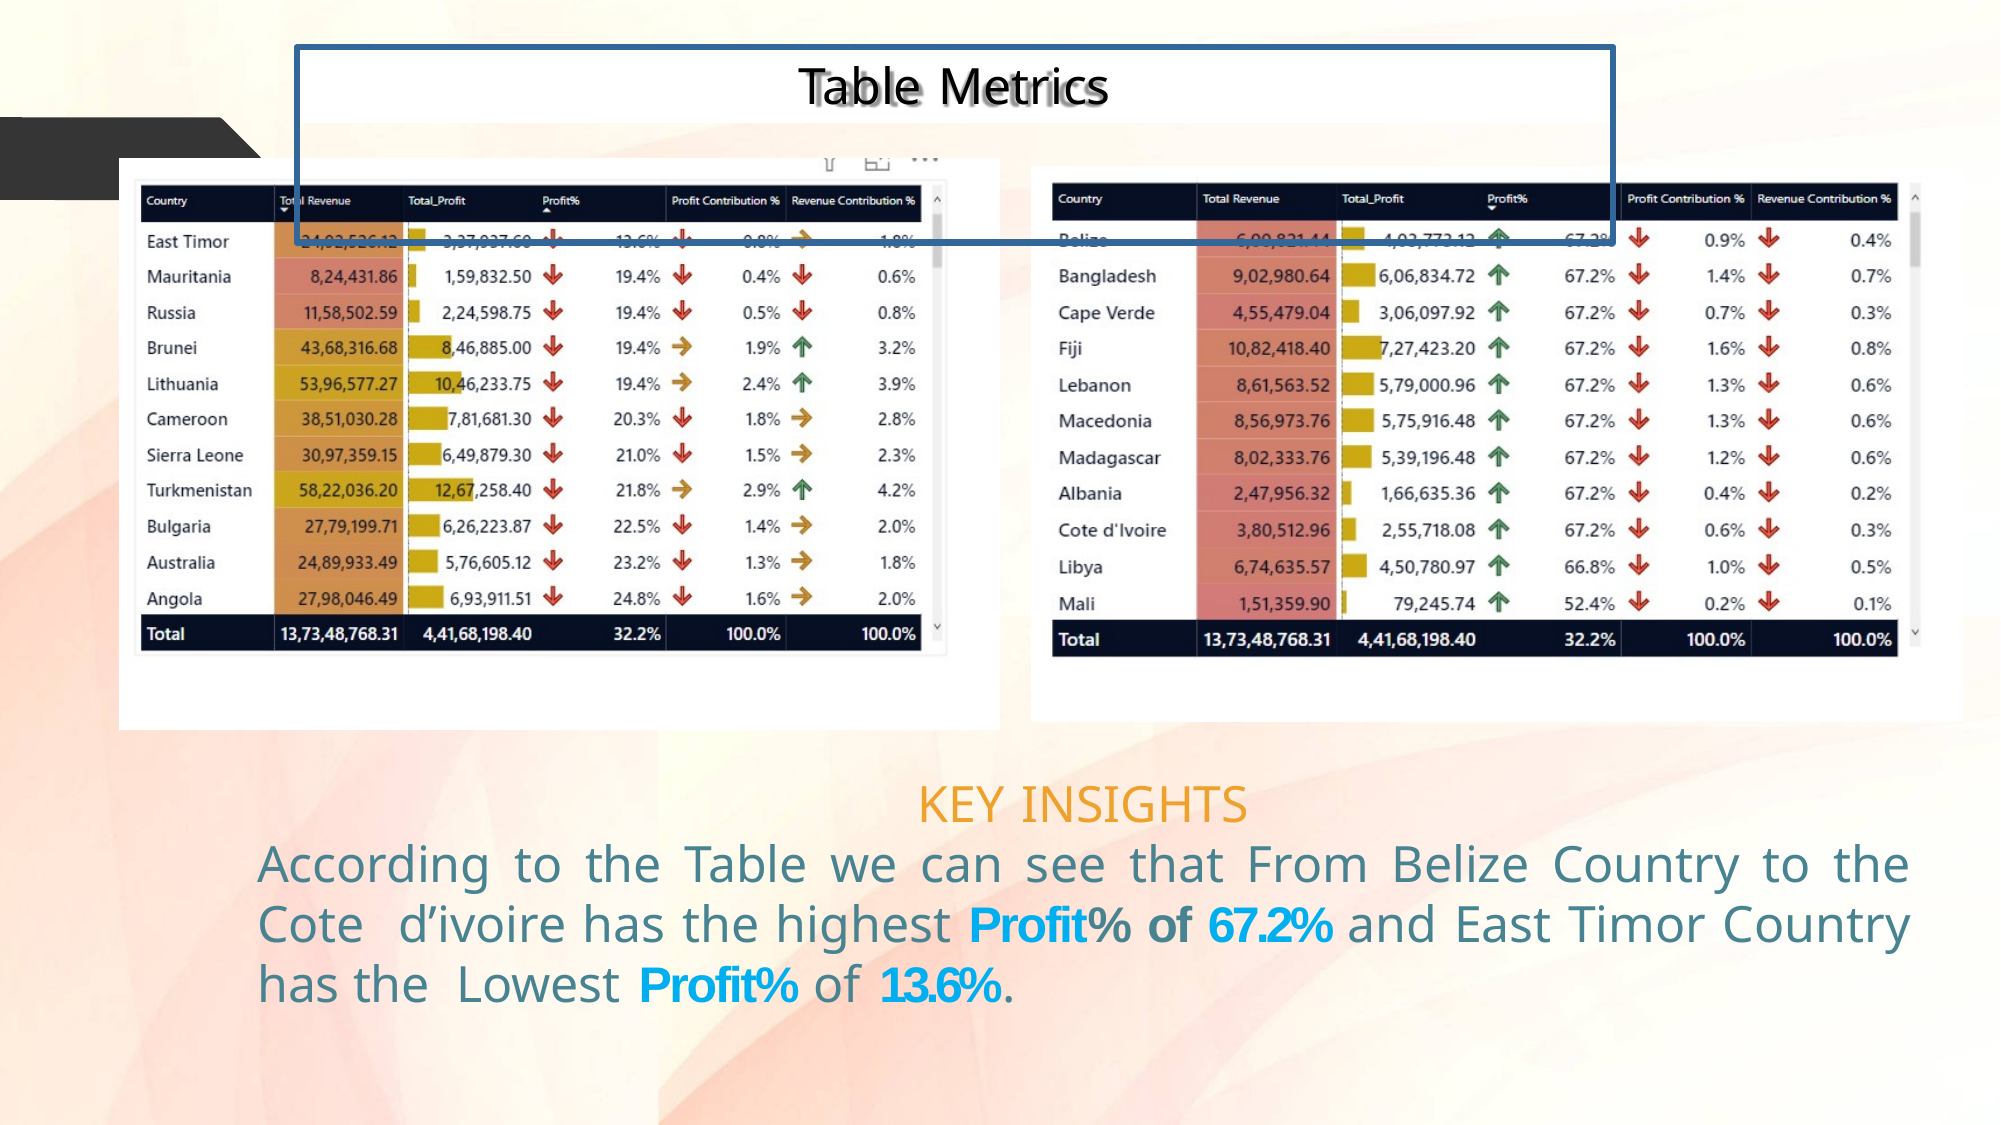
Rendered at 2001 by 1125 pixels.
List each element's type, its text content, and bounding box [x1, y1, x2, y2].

picture [0, 0, 2001, 1125]
title Table Metrics [1002, 156, 1614, 243]
text_box [0, 117, 261, 201]
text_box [296, 38, 1614, 151]
text_box KEY INSIGHTS According to the Table we can see that From Belize Country to the Cote d’ivoire has the highest Profit% of 67.2% and East Timor Country has the Lowest Profit% of 13.6%. [254, 770, 1912, 1013]
